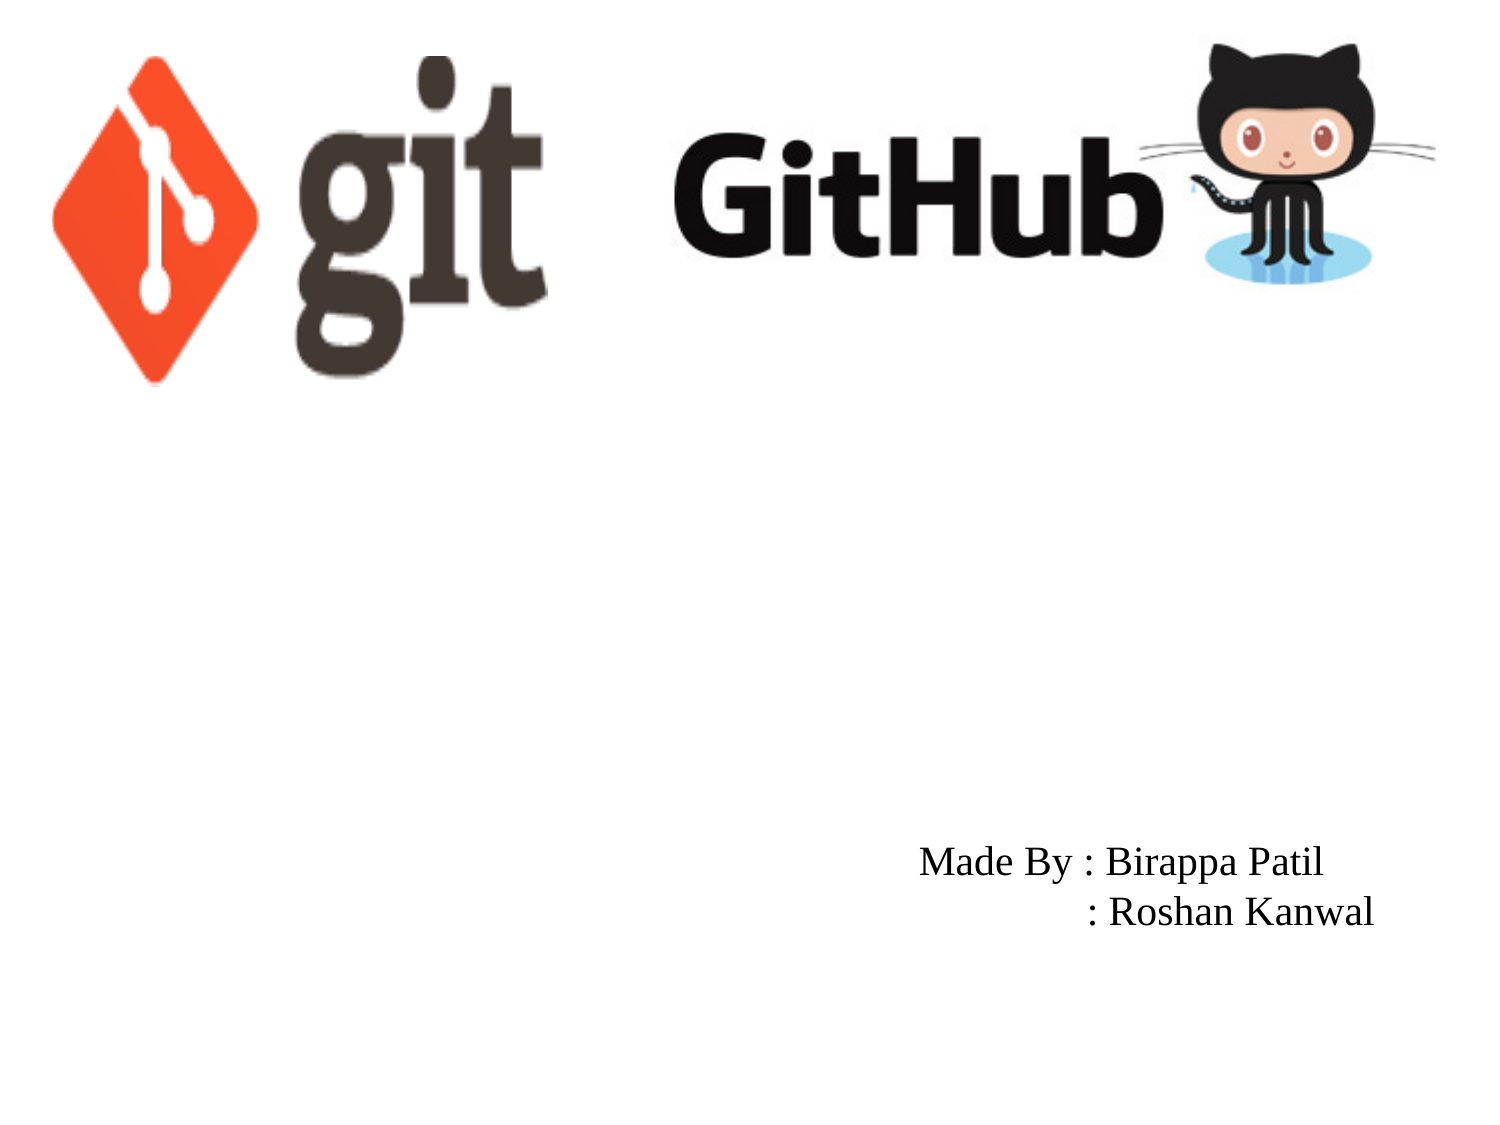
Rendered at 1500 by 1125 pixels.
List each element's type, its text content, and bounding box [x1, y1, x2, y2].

picture [655, 0, 1456, 387]
picture [52, 56, 548, 387]
text_box Made By : Birappa Patil : Roshan Kanwal [903, 826, 1456, 943]
